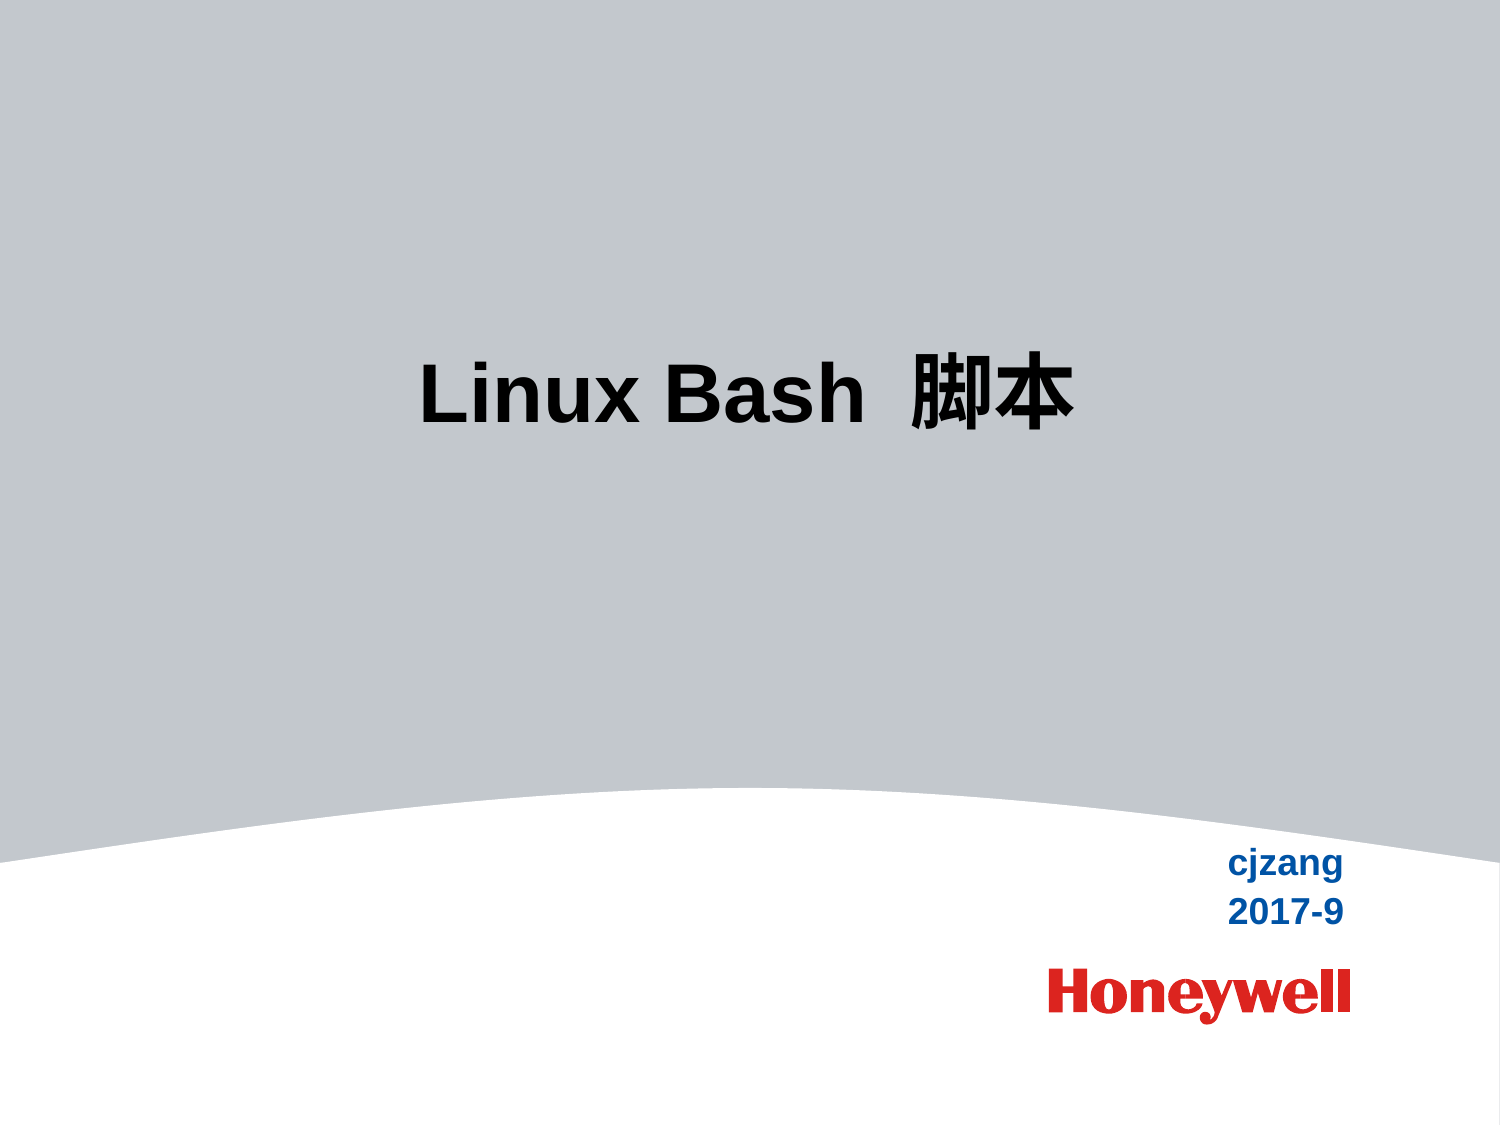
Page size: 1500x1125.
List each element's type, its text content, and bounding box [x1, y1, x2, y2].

title Linux Bash 脚本 [28, 262, 1468, 555]
subtitle cjzang 2017-9 [308, 837, 1360, 968]
